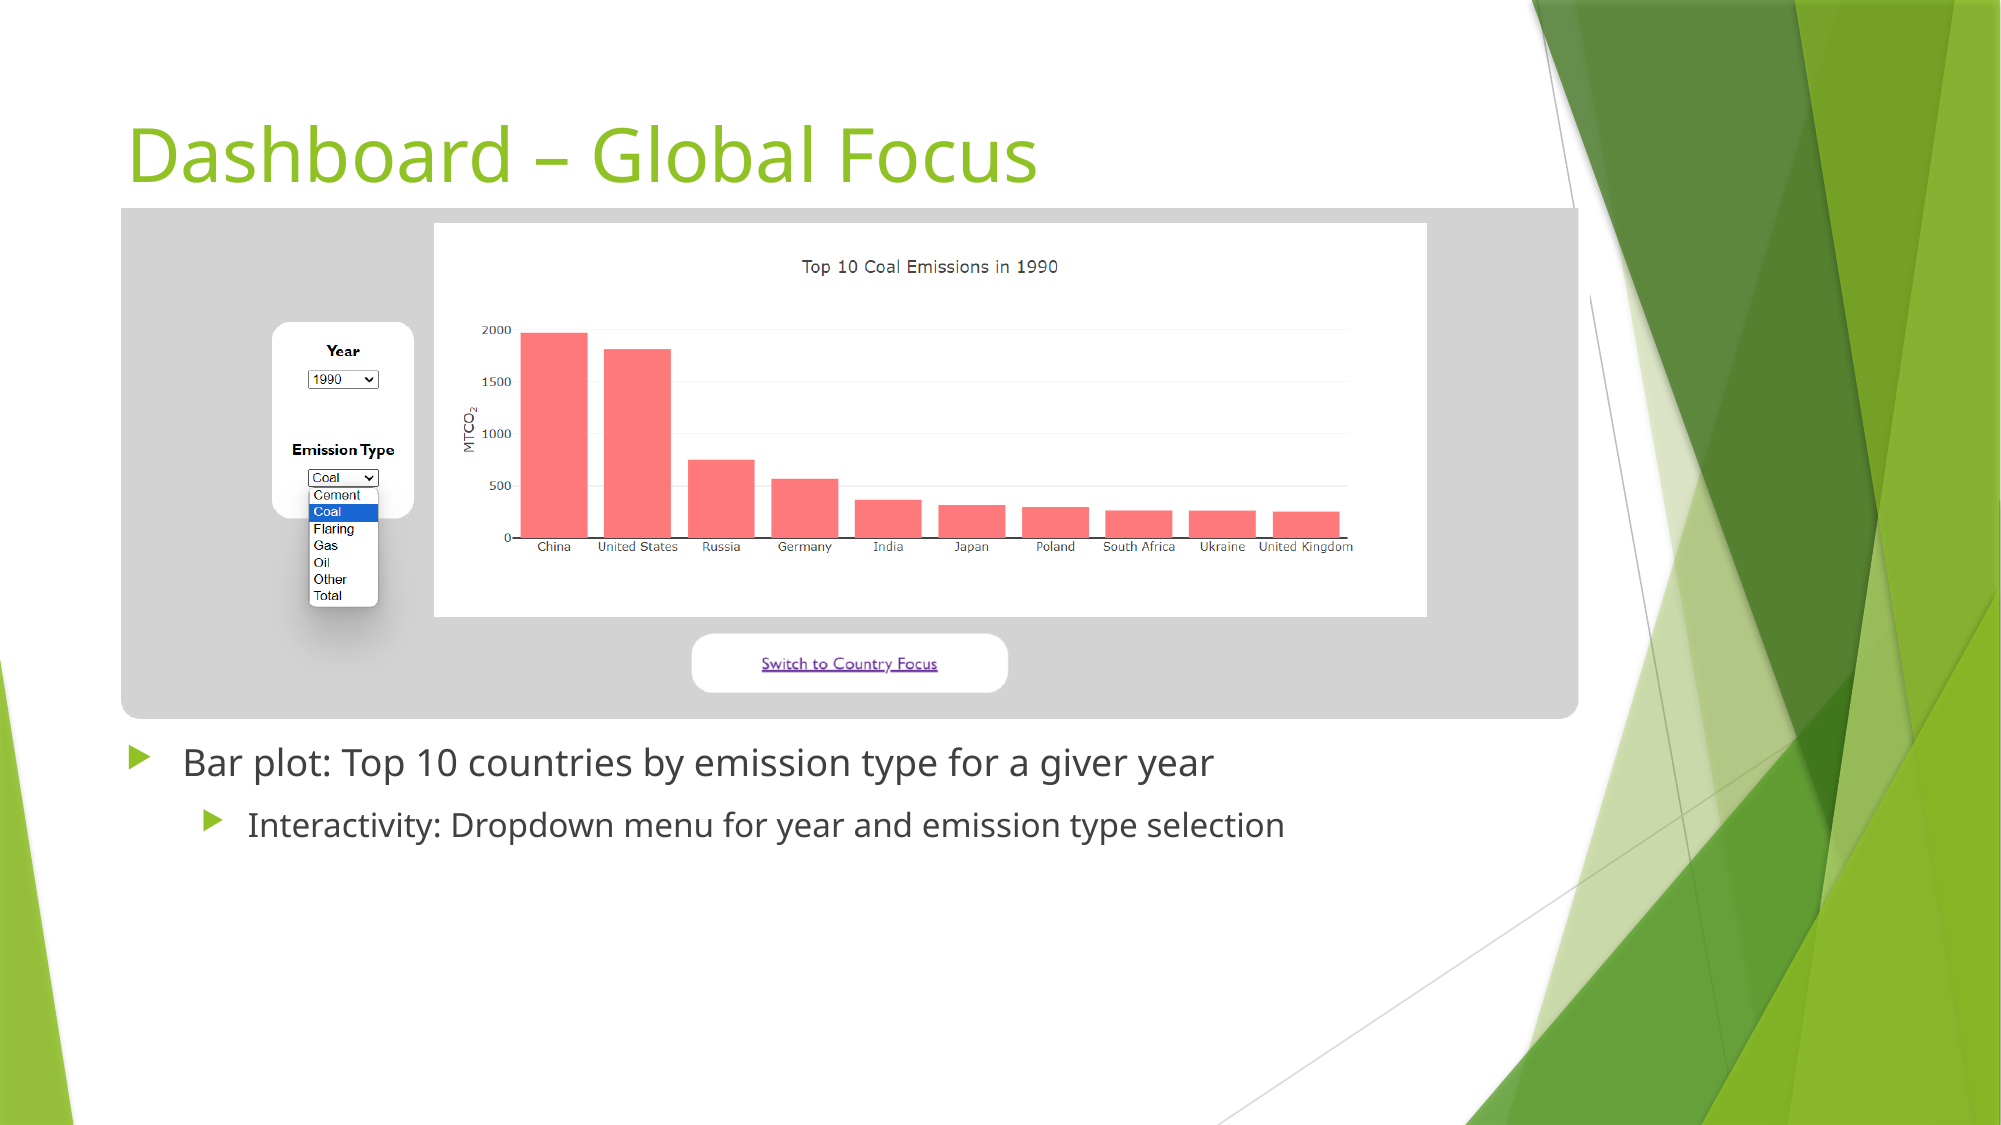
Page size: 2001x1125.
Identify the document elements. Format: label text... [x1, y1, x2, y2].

title Dashboard – Global Focus [111, 99, 1522, 207]
list Bar plot: Top 10 countries by emission type for a giver year Interactivity: Dropdown menu for year and emission type selection [111, 737, 1522, 974]
picture [110, 207, 1590, 730]
